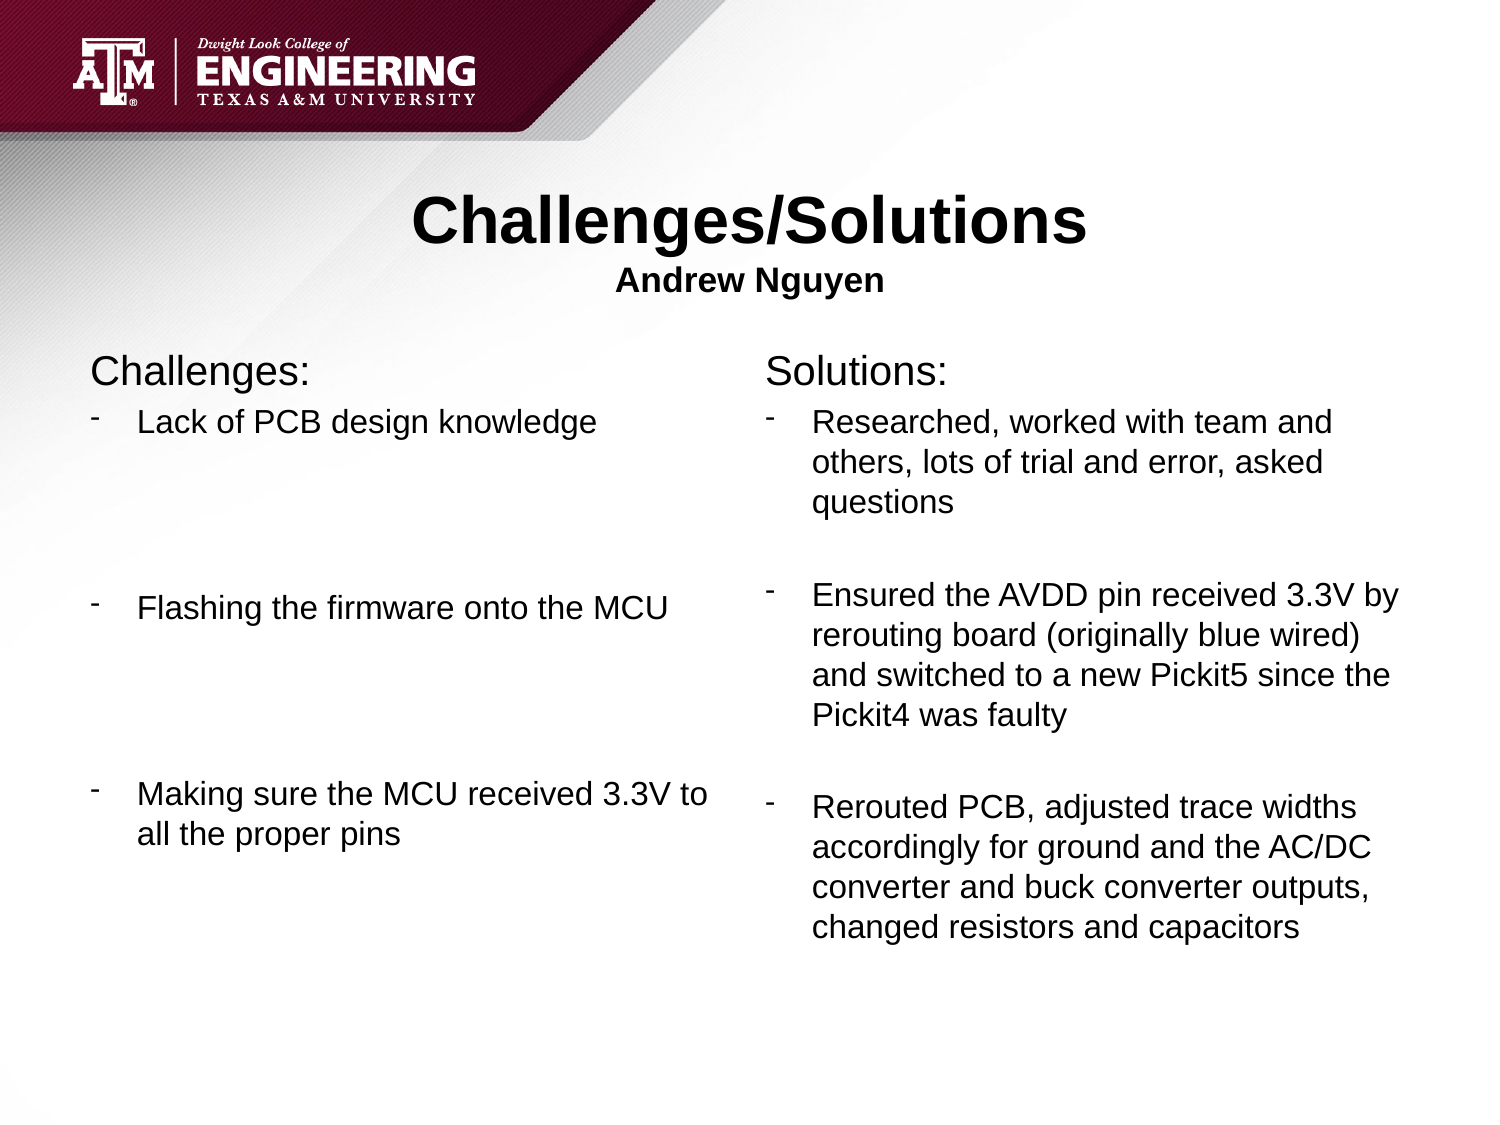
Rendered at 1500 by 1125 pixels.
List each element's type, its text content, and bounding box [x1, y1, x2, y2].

text_box Solutions: Researched, worked with team and others, lots of trial and error, asked questions Ensured the AVDD pin received 3.3V by rerouting board (originally blue wired) and switched to a new Pickit5 since the Pickit4 was faulty Rerouted PCB, adjusted trace widths accordingly for ground and the AC/DC converter and buck converter outputs, changed resistors and capacitors [749, 336, 1425, 1052]
title Challenges/Solutions Andrew Nguyen [75, 172, 1425, 304]
list Challenges: Lack of PCB design knowledge Flashing the firmware onto the MCU Making sure the MCU received 3.3V to all the proper pins [75, 336, 749, 1052]
picture [0, 0, 1500, 1125]
